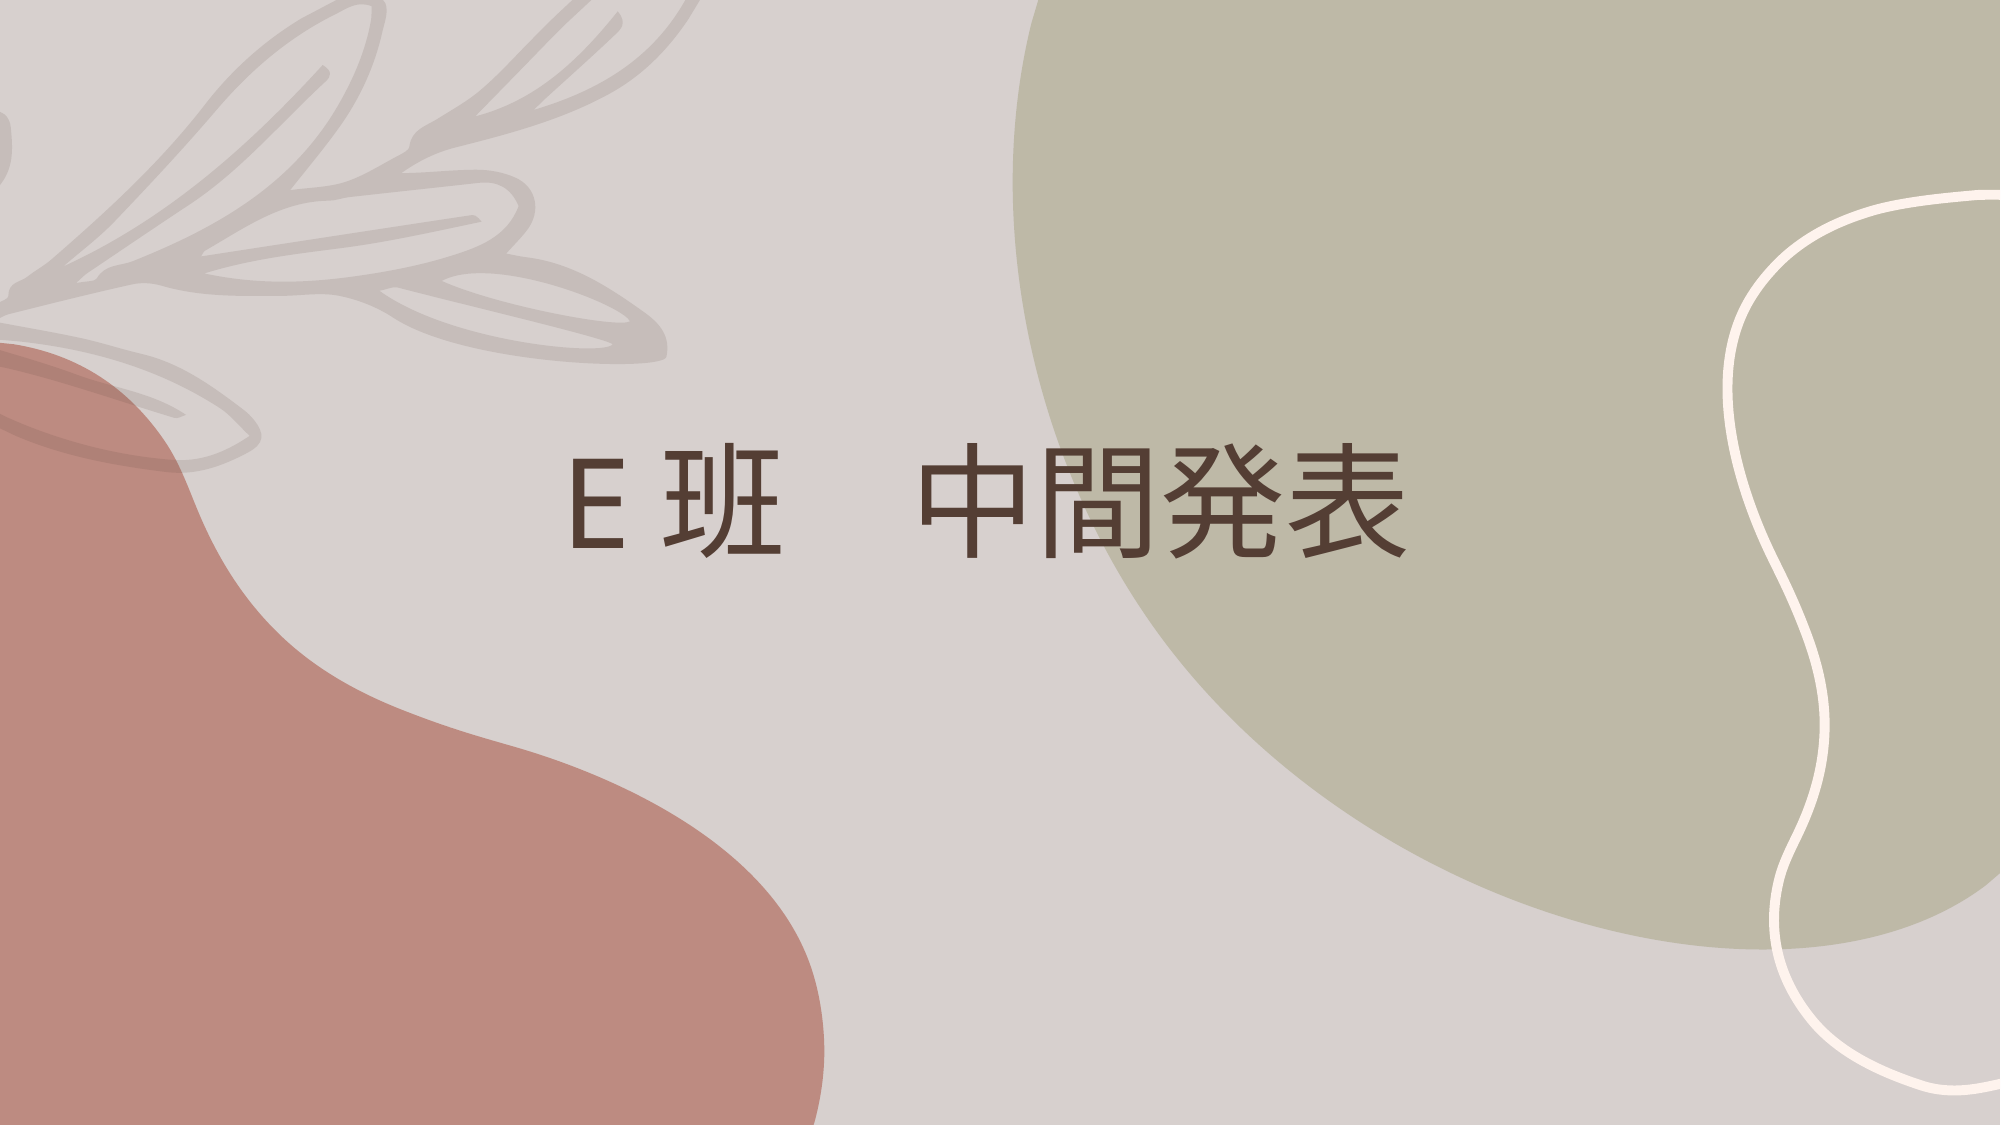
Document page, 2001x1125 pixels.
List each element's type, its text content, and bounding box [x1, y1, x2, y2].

title E班 中間発表 [249, 191, 1750, 584]
